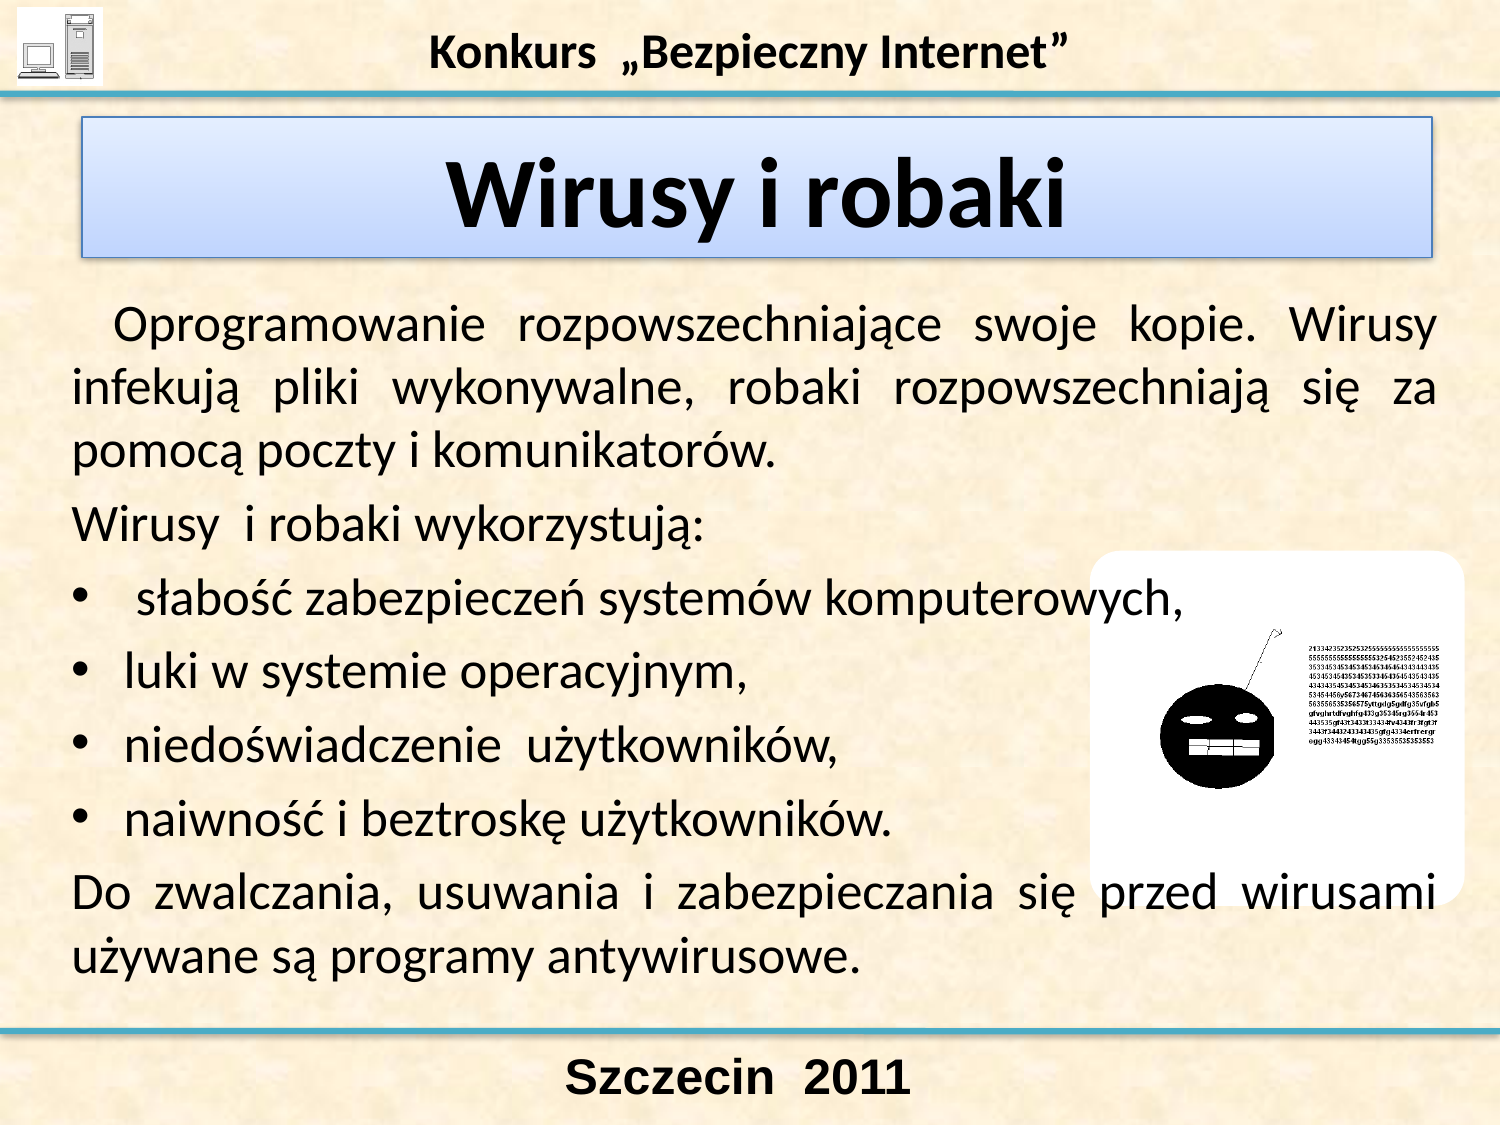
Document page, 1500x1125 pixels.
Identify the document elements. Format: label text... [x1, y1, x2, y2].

text_box Szczecin 2011 [363, 1037, 1114, 1113]
title Wirusy i robaki [81, 116, 1433, 258]
picture [0, 0, 1500, 90]
picture [0, 97, 1500, 1028]
list Oprogramowanie rozpowszechniające swoje kopie. Wirusy infekują pliki wykonywalne, robaki rozpowszechniają się za pomocą poczty i komunikatorów. Wirusy i robaki wykorzystują: słabość zabezpieczeń systemów komputerowych, luki w systemie operacyjnym, niedoświadczenie użytkowników, naiwność i beztroskę użytkowników. Do zwalczania, usuwania i zabezpieczania się przed wirusami używane są programy antywirusowe. [56, 281, 1454, 1008]
picture [0, 1035, 1500, 1125]
